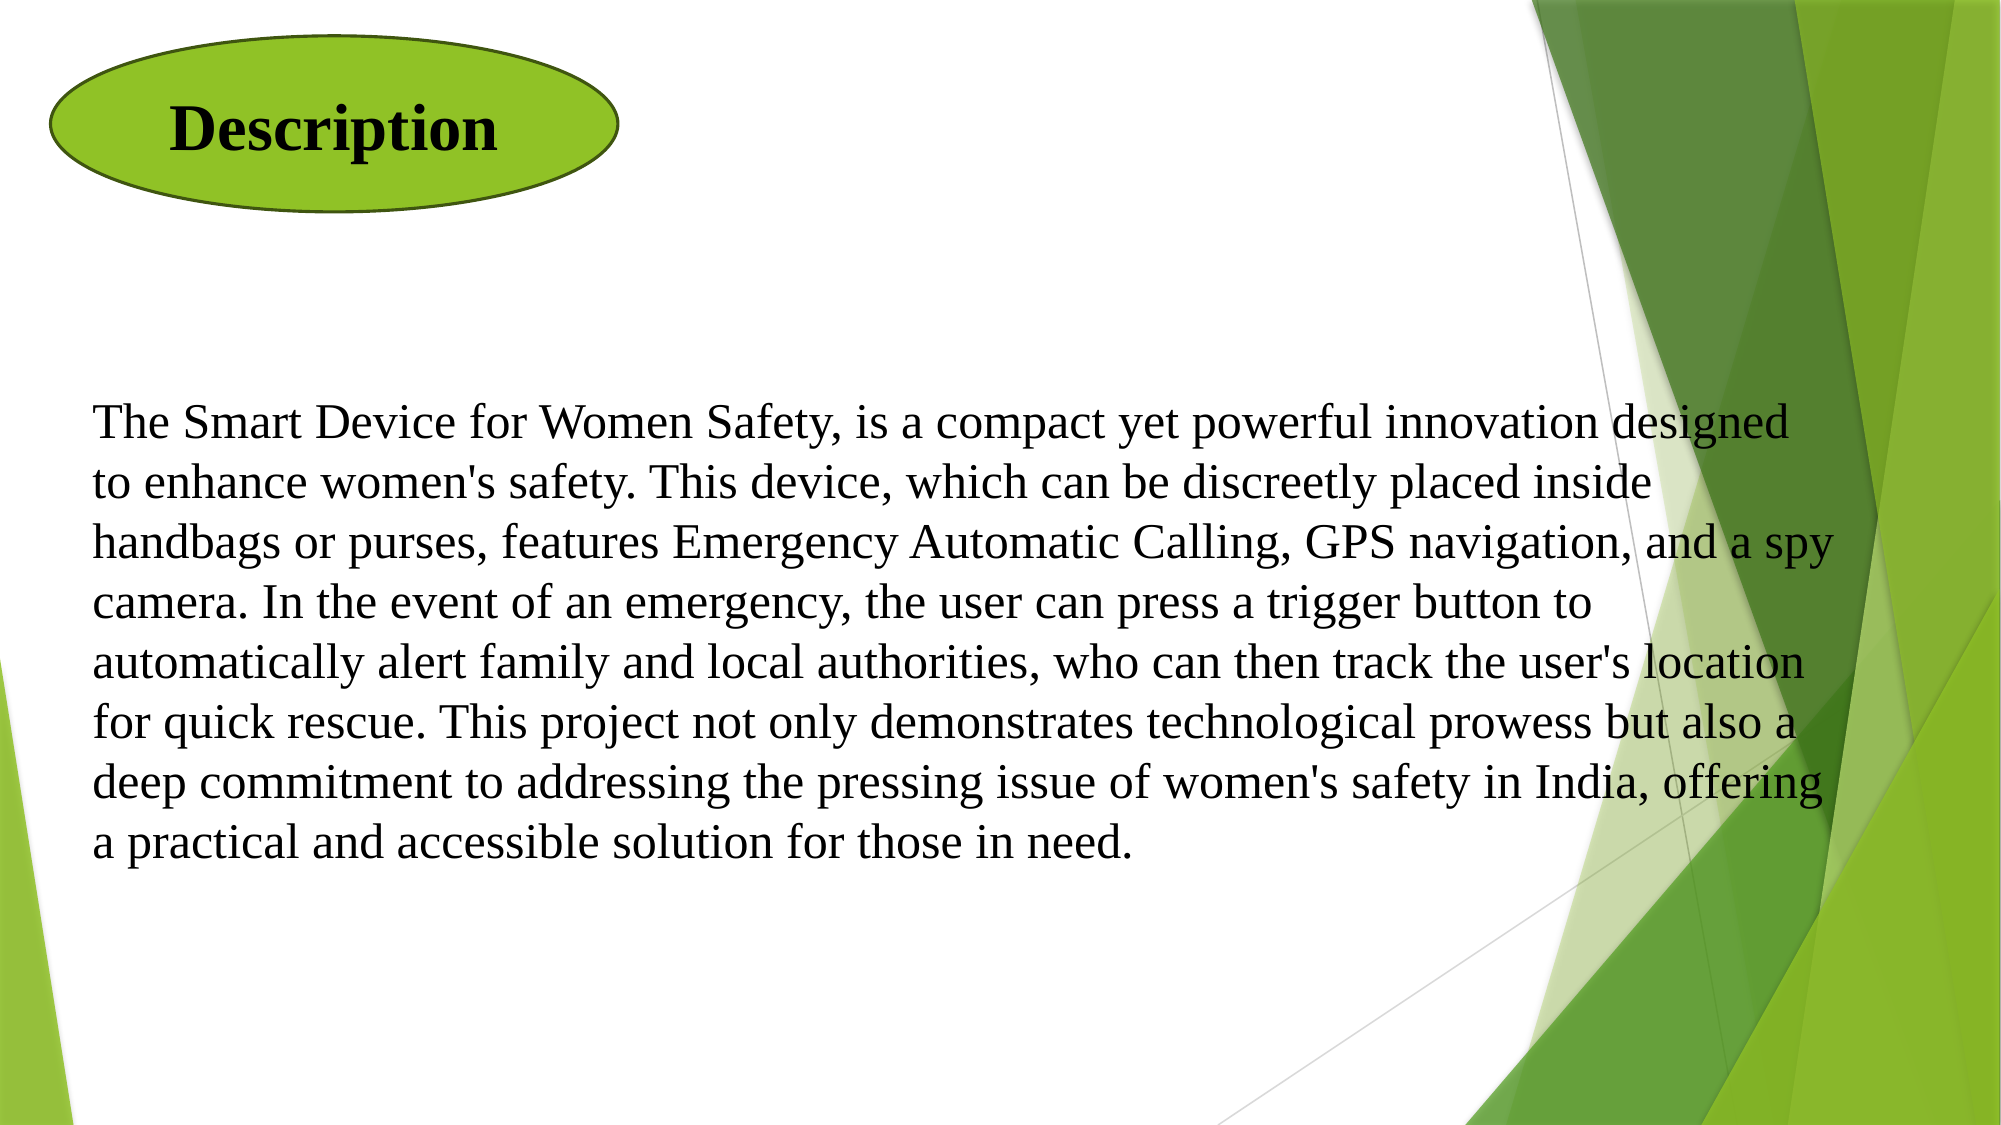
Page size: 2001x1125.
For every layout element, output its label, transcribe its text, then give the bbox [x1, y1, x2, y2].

text_box The Smart Device for Women Safety, is a compact yet powerful innovation designed to enhance women's safety. This device, which can be discreetly placed inside handbags or purses, features Emergency Automatic Calling, GPS navigation, and a spy camera. In the event of an emergency, the user can press a trigger button to automatically alert family and local authorities, who can then track the user's location for quick rescue. This project not only demonstrates technological prowess but also a deep commitment to addressing the pressing issue of women's safety in India, offering a practical and accessible solution for those in need. [77, 381, 1852, 877]
text_box Description [48, 34, 620, 214]
